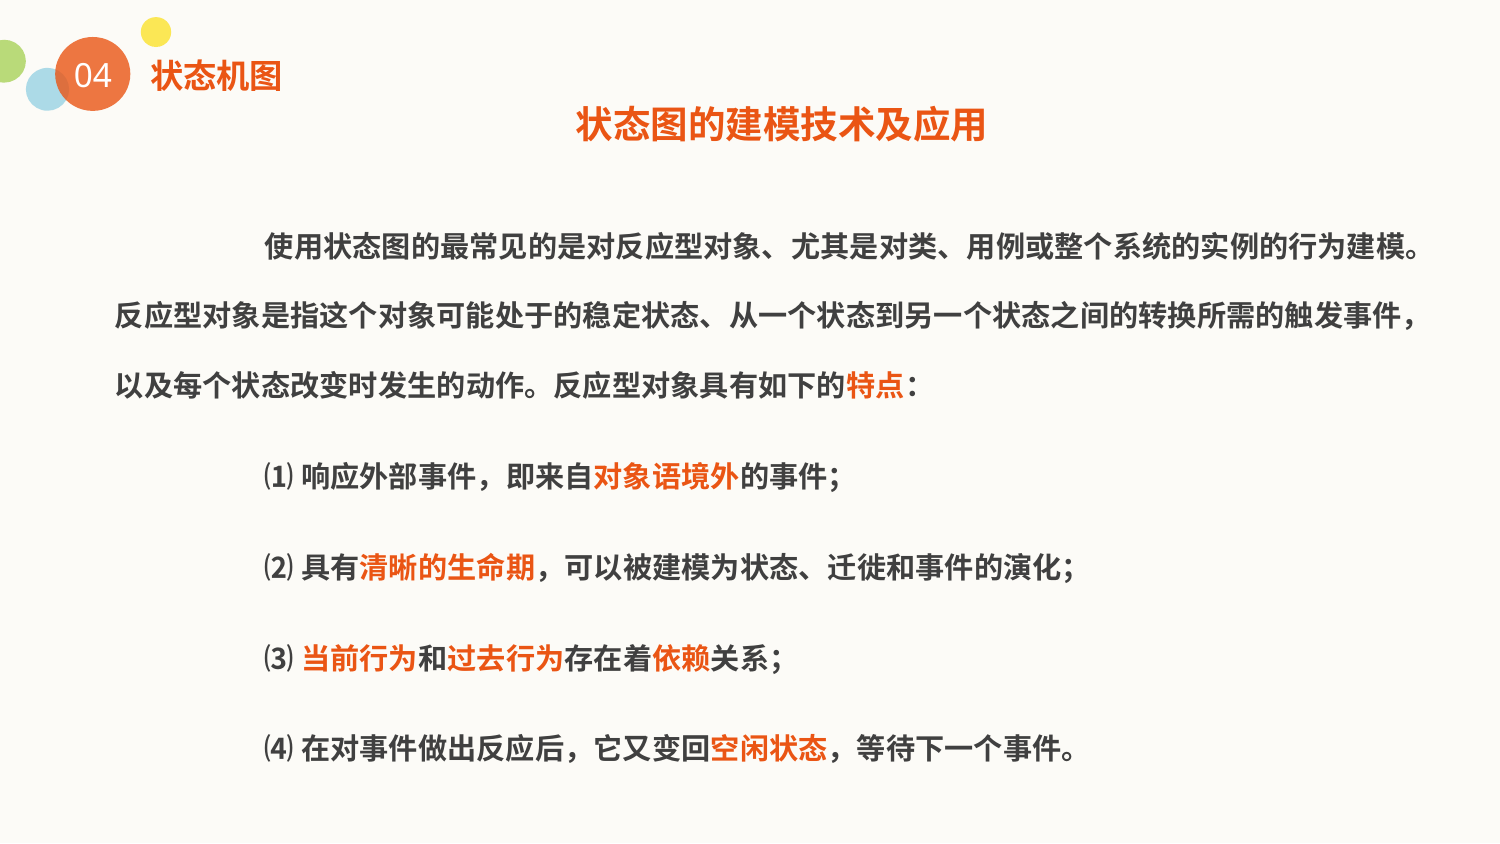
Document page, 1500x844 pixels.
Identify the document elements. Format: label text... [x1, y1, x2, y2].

text_box [140, 17, 172, 48]
text_box 状态图的建模技术及应用 [560, 94, 1046, 154]
text_box [25, 67, 66, 111]
text_box 使用状态图的最常见的是对反应型对象、尤其是对类、用例或整个系统的实例的行为建模。反应型对象是指这个对象可能处于的稳定状态、从一个状态到另一个状态之间的转换所需的触发事件，以及每个状态改变时发生的动作。反应型对象具有如下的特点： ⑴响应外部事件，即来自对象语境外的事件； ⑵具有清晰的生命期，可以被建模为状态、迁徙和事件的演化； ⑶当前行为和过去行为存在着依赖关系； ⑷在对事件做出反应后，它又变回空闲状态，等待下一个事件。 [100, 185, 1434, 767]
text_box [0, 39, 26, 83]
text_box [55, 36, 131, 111]
text_box 状态机图 [150, 55, 573, 96]
text_box 04 [65, 53, 121, 94]
